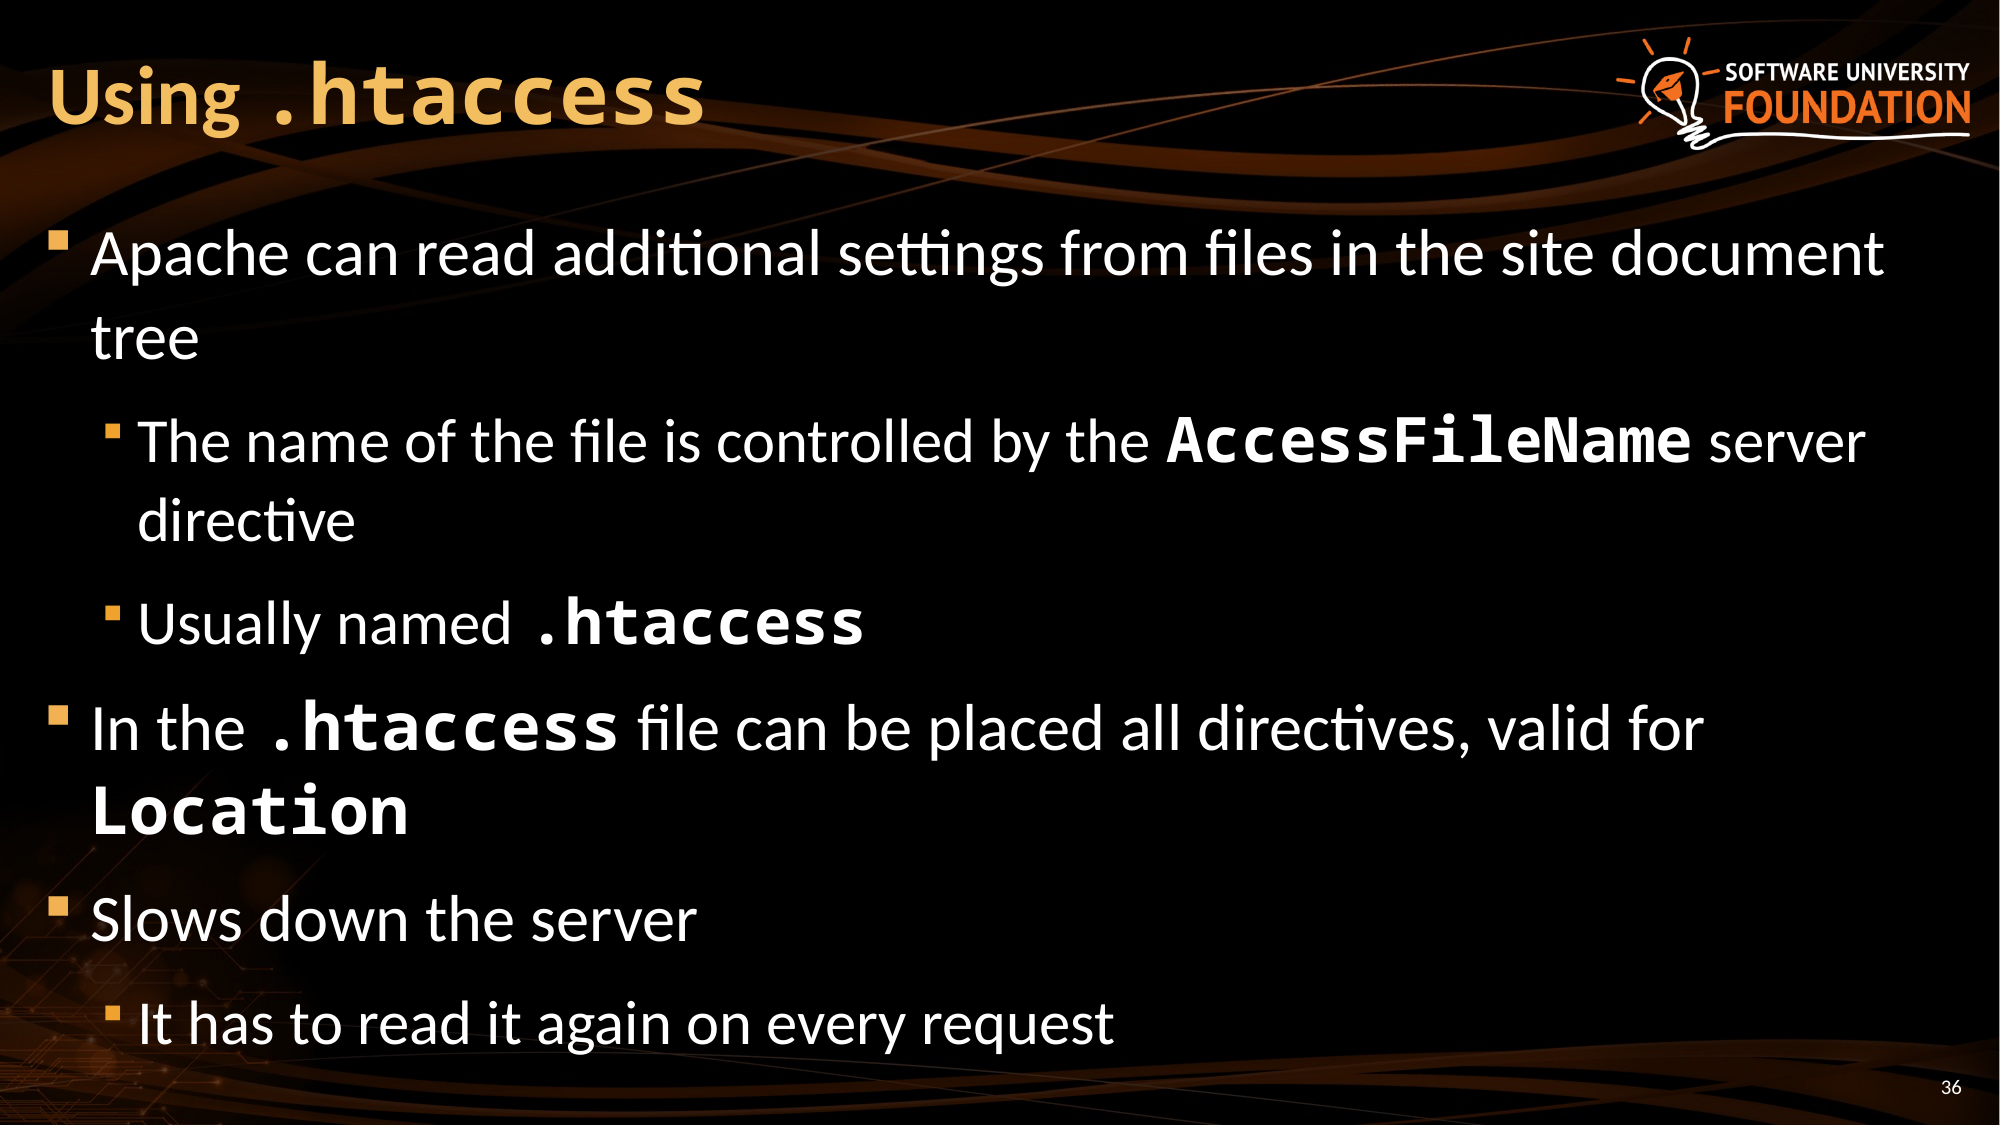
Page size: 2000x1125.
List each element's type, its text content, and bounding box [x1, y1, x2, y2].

picture [0, 0, 2000, 1125]
title Using .htaccess [30, 6, 1602, 189]
slide_number 36 [1897, 1070, 1968, 1103]
list Apache can read additional settings from files in the site document tree The name of the file is controlled by the AccessFileName server directive Usually named .htaccess In the .htaccess file can be placed all directives, valid for Location Slows down the server It has to read it again on every request [25, 199, 1962, 1071]
